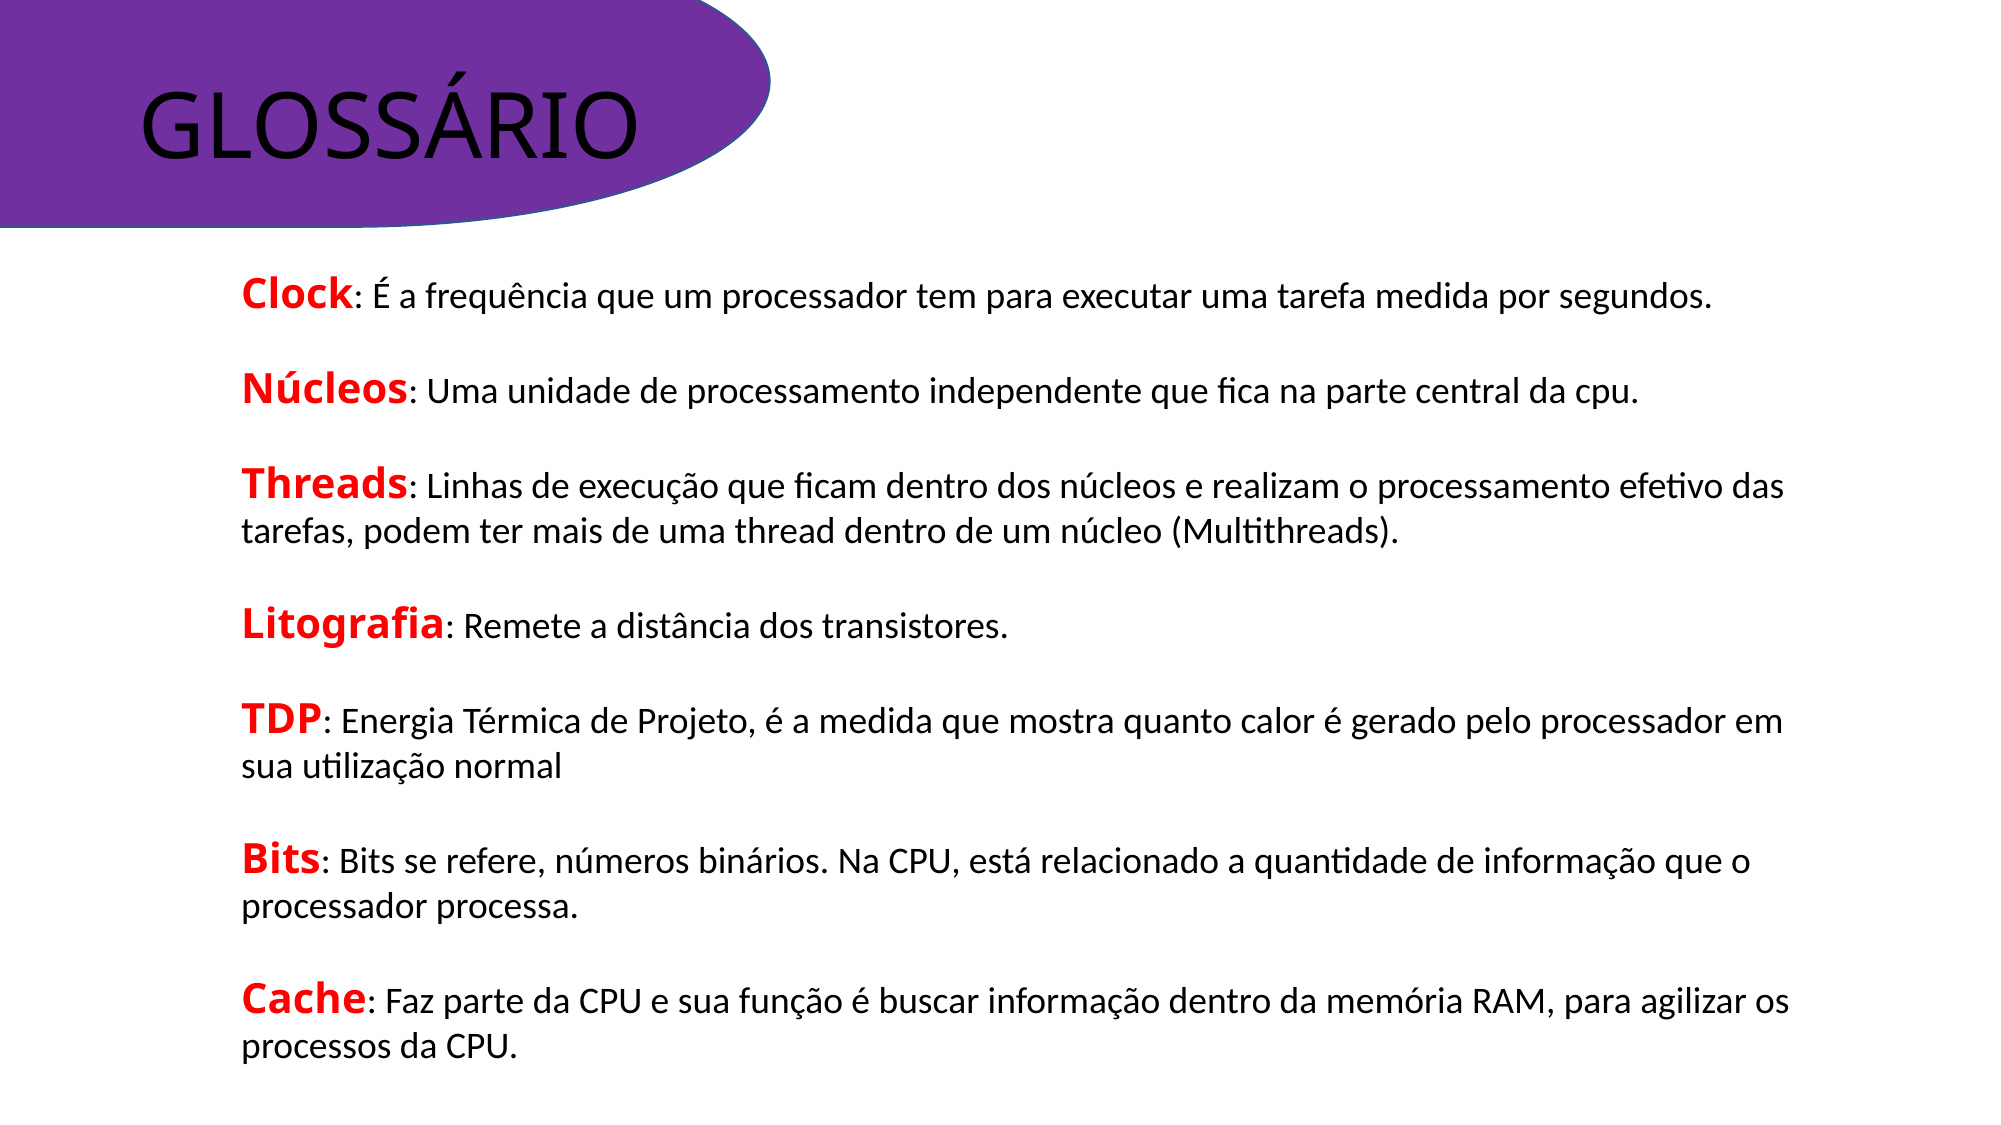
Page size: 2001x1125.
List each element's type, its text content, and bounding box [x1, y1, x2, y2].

text_box GLOSSÁRIO [124, 59, 826, 184]
text_box Clock: É a frequência que um processador tem para executar uma tarefa medida por segundos. Núcleos: Uma unidade de processamento independente que fica na parte central da cpu. Threads: Linhas de execução que ficam dentro dos núcleos e realizam o processamento efetivo das tarefas, podem ter mais de uma thread dentro de um núcleo (Multithreads). Litografia: Remete a distância dos transistores. TDP: Energia Térmica de Projeto, é a medida que mostra quanto calor é gerado pelo processador em sua utilização normal Bits: Bits se refere, números binários. Na CPU, está relacionado a quantidade de informação que o processador processa. Cache: Faz parte da CPU e sua função é buscar informação dentro da memória RAM, para agilizar os processos da CPU. [226, 258, 1819, 1074]
text_box [0, 0, 766, 228]
